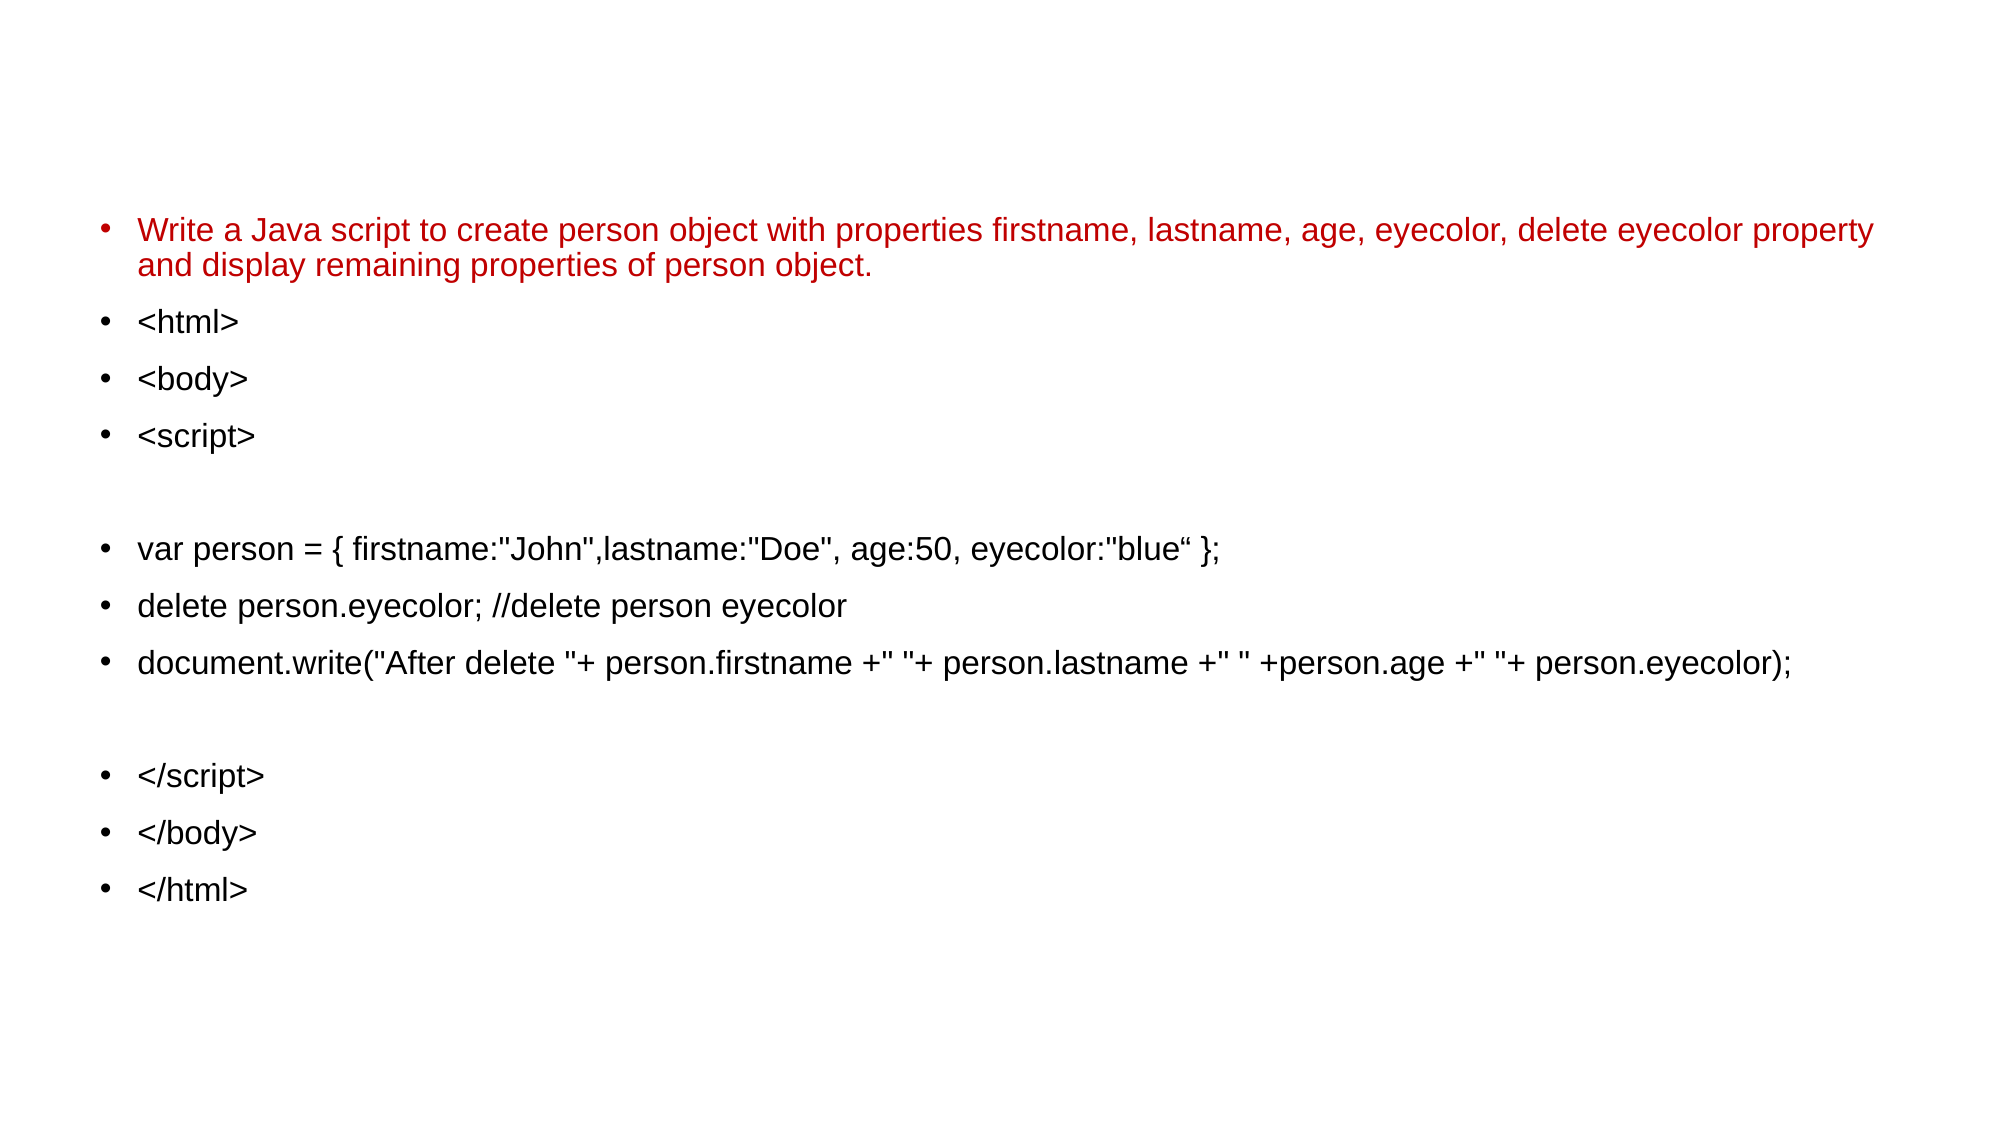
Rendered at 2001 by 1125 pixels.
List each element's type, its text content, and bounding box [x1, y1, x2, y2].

subtitle Write a Java script to create person object with properties firstname, lastname, age, eyecolor, delete eyecolor property and display remaining properties of person object. <html> <body> <script> var person = { firstname:"John",lastname:"Doe", age:50, eyecolor:"blue“ }; delete person.eyecolor; //delete person eyecolor document.write("After delete "+ person.firstname +" "+ person.lastname +" " +person.age +" "+ person.eyecolor); </script> </body> </html> [99, 208, 1900, 913]
